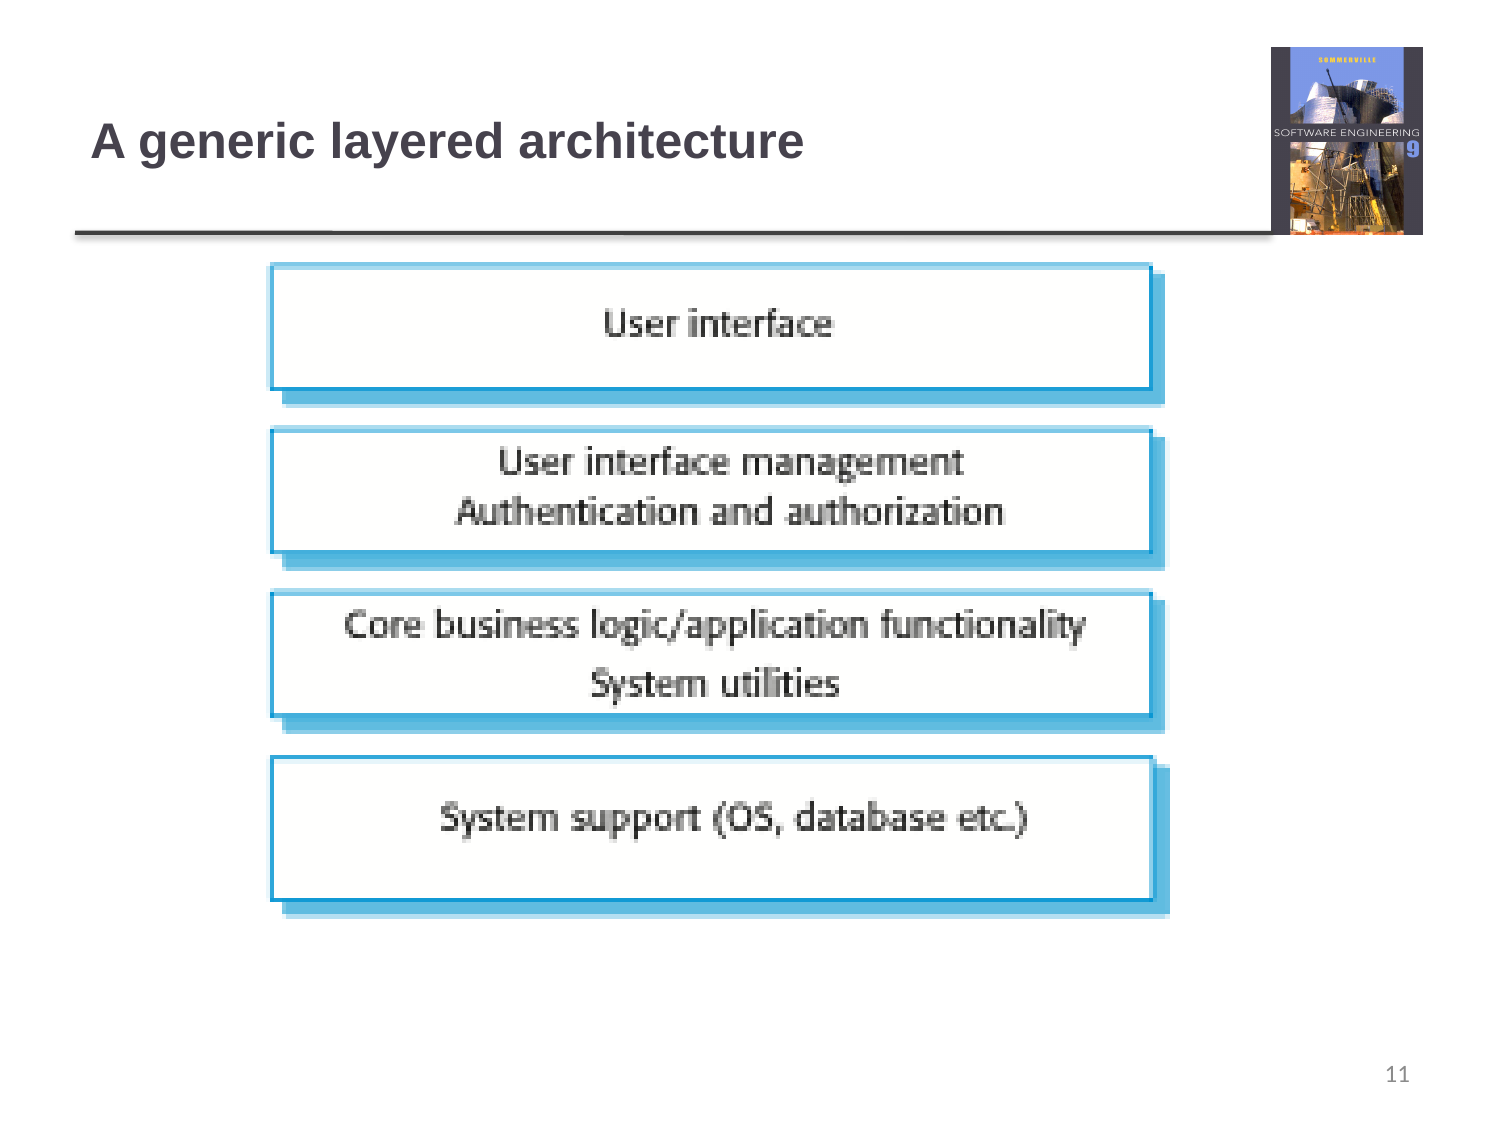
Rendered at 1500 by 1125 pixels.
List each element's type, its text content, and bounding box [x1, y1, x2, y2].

slide_number 11 [1074, 1042, 1425, 1103]
picture [1272, 47, 1423, 235]
title A generic layered architecture [74, 44, 1272, 233]
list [121, 262, 1315, 919]
